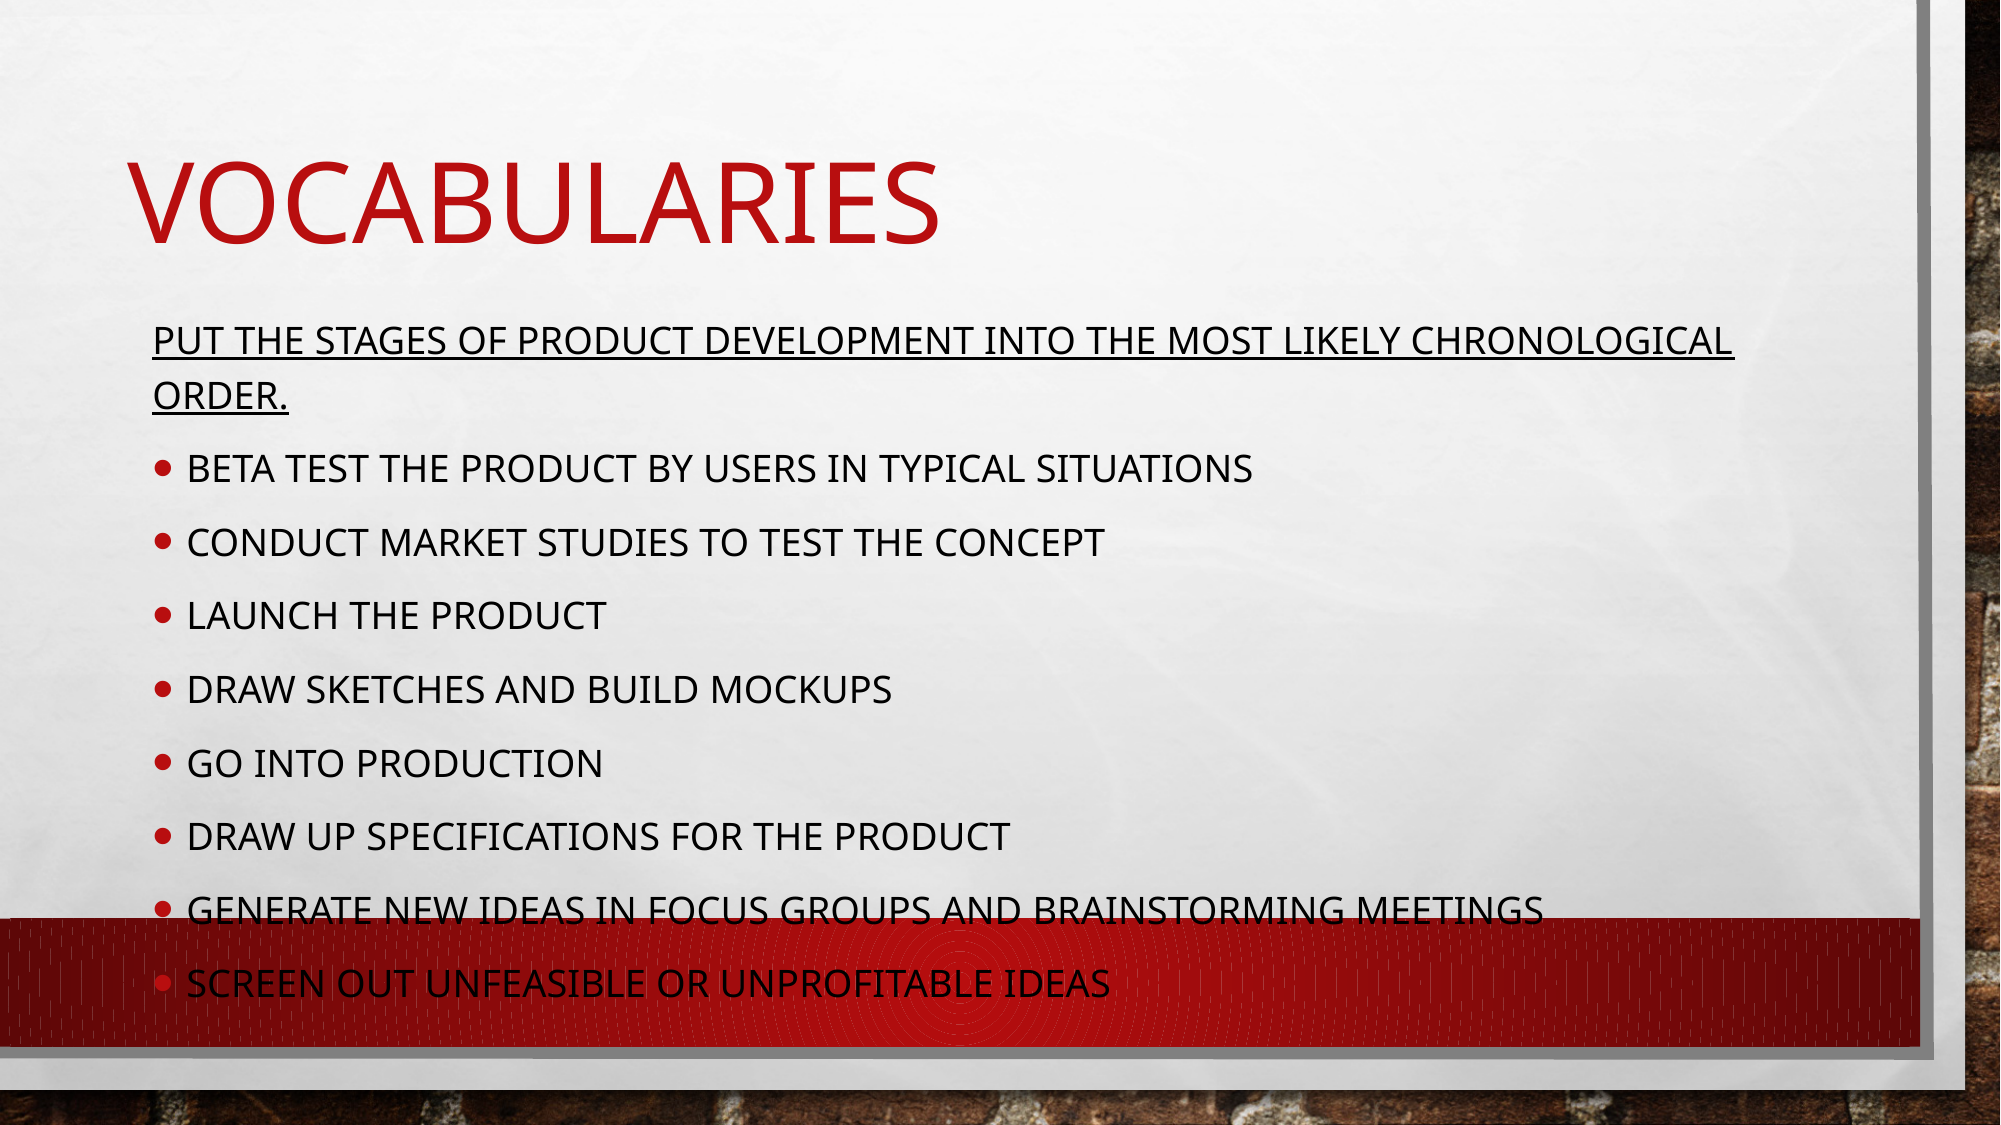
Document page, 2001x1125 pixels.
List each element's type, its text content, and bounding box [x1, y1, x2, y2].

list Put the stages of product development into the most likely chronological order. Beta test the product by users in typical situations Conduct market studies to test the concept Launch the product Draw sketches and build mockups Go into production Draw up specifications for the product Generate new ideas in focus groups and brainstorming meetings Screen out unfeasible or unprofitable ideas [137, 299, 1863, 1014]
title Vocabularies [112, 112, 1818, 302]
picture [0, 0, 2000, 1125]
